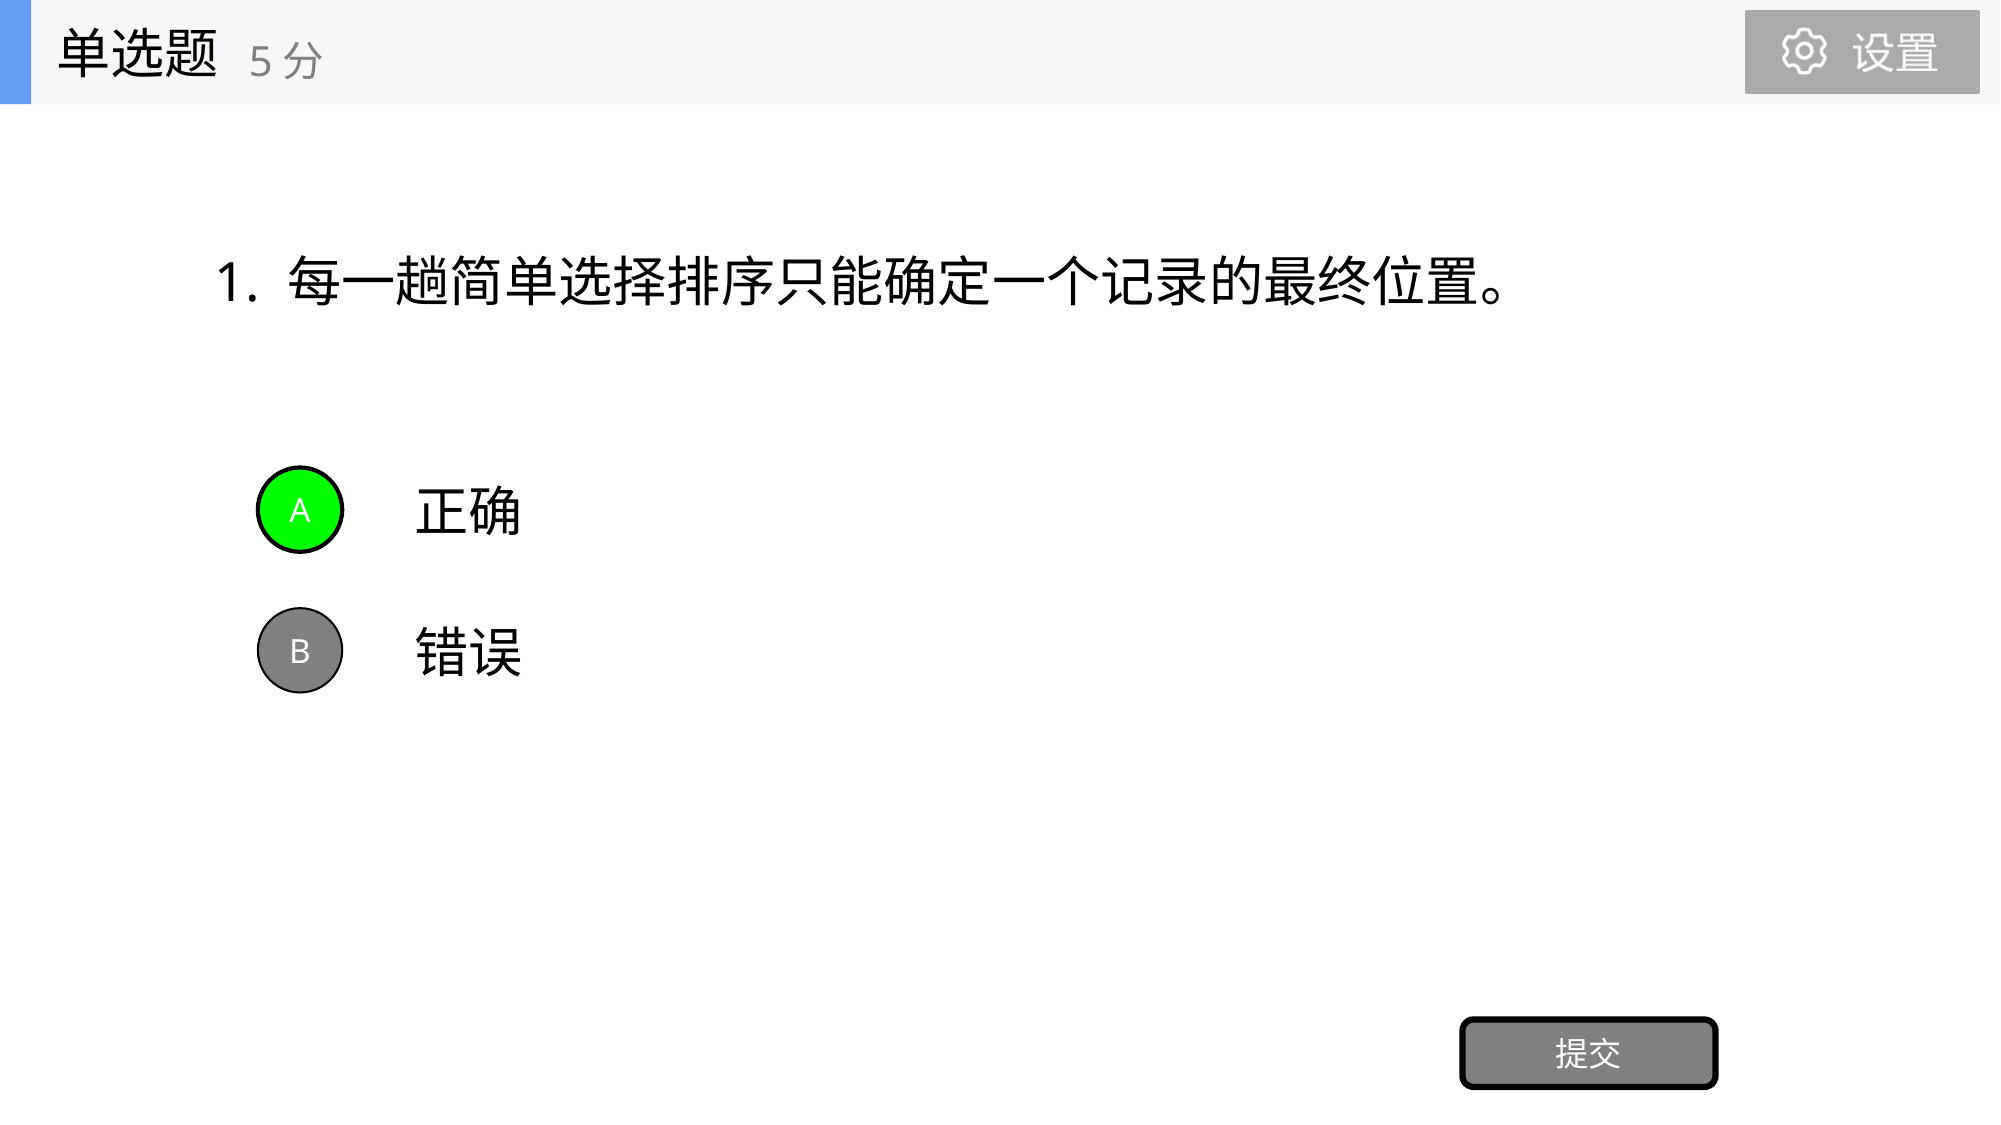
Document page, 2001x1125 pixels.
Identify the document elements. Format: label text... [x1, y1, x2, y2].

text_box 1. 每一趟简单选择排序只能确定一个记录的最终位置。 [200, 105, 1800, 456]
text_box 错误 [399, 597, 1800, 703]
text_box A [256, 466, 344, 553]
picture [1745, 10, 1980, 94]
text_box 提交 [1461, 1018, 1717, 1089]
text_box 正确 [399, 456, 1800, 563]
text_box B [256, 607, 344, 694]
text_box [0, 0, 2000, 105]
